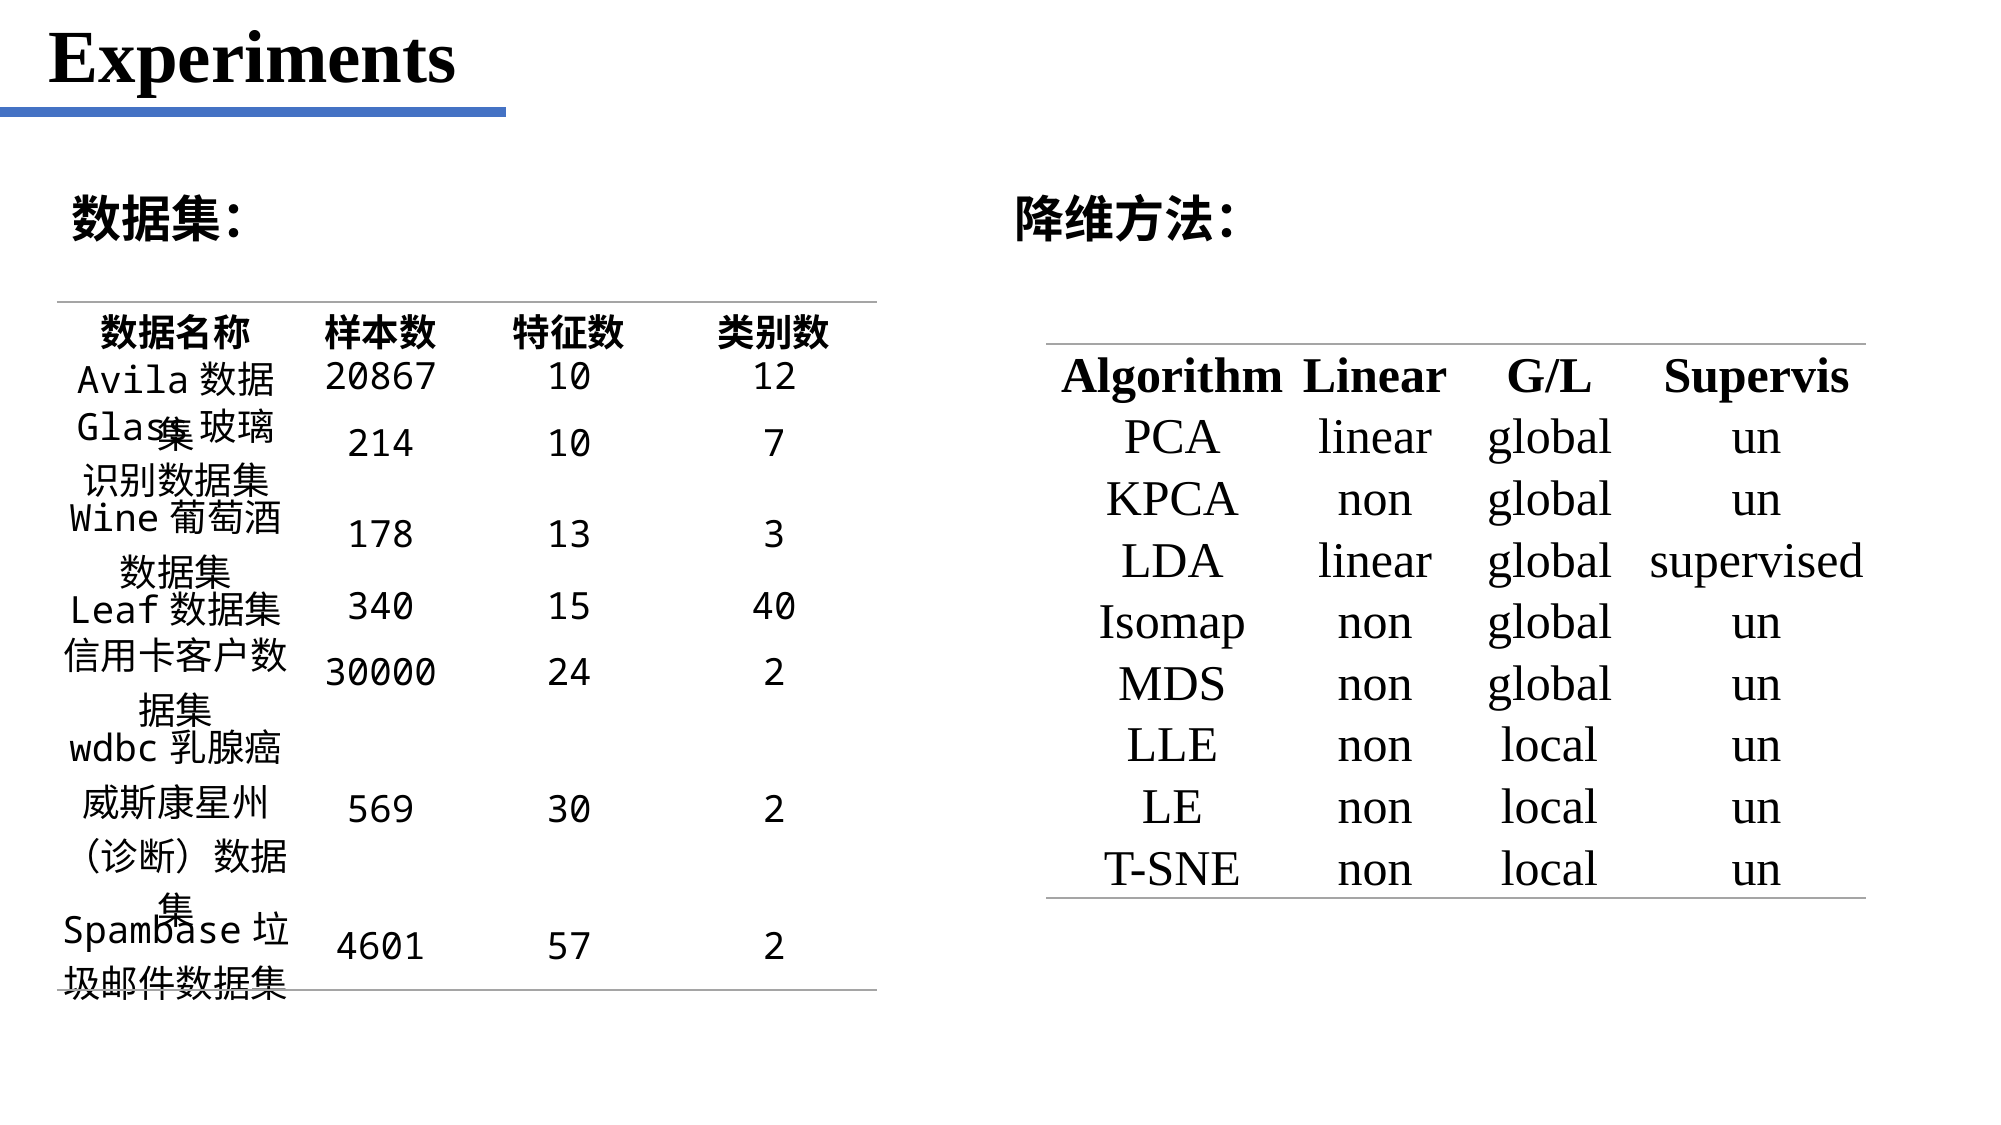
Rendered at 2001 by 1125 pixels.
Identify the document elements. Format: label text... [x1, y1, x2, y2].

table_cell 信用卡客户数据集 [57, 625, 295, 716]
table_cell un [1648, 837, 1866, 897]
table_cell LDA [1046, 529, 1299, 590]
table_cell 4601 [295, 898, 467, 989]
table_cell 30 [467, 716, 672, 898]
table_header 数据名称 [57, 303, 295, 348]
table_header 样本数 [295, 303, 467, 348]
table_cell Wine葡萄酒数据集 [57, 487, 295, 578]
text_box 数据集： [56, 180, 595, 256]
table_cell non [1299, 590, 1452, 652]
table_cell 24 [467, 625, 672, 716]
table_cell 569 [295, 716, 467, 898]
table_cell Isomap [1046, 590, 1299, 652]
table_cell un [1648, 652, 1866, 713]
table_header 类别数 [672, 303, 877, 348]
table_cell 3 [672, 487, 877, 578]
table_cell 40 [672, 578, 877, 625]
table_cell supervised [1648, 529, 1866, 590]
table_cell Spambase垃圾邮件数据集 [57, 898, 295, 989]
table_cell global [1452, 529, 1648, 590]
text_box Experiments [0, 0, 506, 105]
table_cell 2 [672, 898, 877, 989]
table_cell LE [1046, 775, 1299, 837]
table_cell Glass玻璃识别数据集 [57, 395, 295, 487]
table_cell global [1452, 405, 1648, 467]
table_cell un [1648, 590, 1866, 652]
table_cell linear [1299, 405, 1452, 467]
table_cell 10 [467, 348, 672, 395]
table_cell un [1648, 775, 1866, 837]
table_cell 10 [467, 395, 672, 487]
table_cell 214 [295, 395, 467, 487]
table_cell Leaf数据集 [57, 578, 295, 625]
table_cell non [1299, 713, 1452, 775]
table_cell 13 [467, 487, 672, 578]
table_cell MDS [1046, 652, 1299, 713]
table_cell 20867 [295, 348, 467, 395]
table_cell 340 [295, 578, 467, 625]
table_cell Avila数据集 [57, 348, 295, 395]
table_cell non [1299, 837, 1452, 897]
table_header 特征数 [467, 303, 672, 348]
table_header G/L [1452, 345, 1648, 405]
table_cell 12 [672, 348, 877, 395]
table_header Algorithm [1046, 345, 1299, 405]
table_cell non [1299, 775, 1452, 837]
table_cell un [1648, 713, 1866, 775]
table_cell non [1299, 652, 1452, 713]
table_cell 7 [672, 395, 877, 487]
table_cell 2 [672, 625, 877, 716]
table_cell linear [1299, 529, 1452, 590]
table_cell global [1452, 652, 1648, 713]
table_cell global [1452, 467, 1648, 529]
table_cell 178 [295, 487, 467, 578]
table_header Supervis [1648, 345, 1866, 405]
table_cell T-SNE [1046, 837, 1299, 897]
table_cell non [1299, 467, 1452, 529]
table_cell global [1452, 590, 1648, 652]
table_cell local [1452, 713, 1648, 775]
table_cell PCA [1046, 405, 1299, 467]
table_cell 15 [467, 578, 672, 625]
table_cell local [1452, 837, 1648, 897]
table_cell un [1648, 405, 1866, 467]
table_cell 2 [672, 716, 877, 898]
text_box 降维方法： [999, 180, 1538, 256]
table_cell LLE [1046, 713, 1299, 775]
table_cell local [1452, 775, 1648, 837]
table_cell 57 [467, 898, 672, 989]
table_cell 30000 [295, 625, 467, 716]
table_cell KPCA [1046, 467, 1299, 529]
table_header Linear [1299, 345, 1452, 405]
table_cell wdbc乳腺癌威斯康星州（诊断）数据集 [57, 716, 295, 898]
table_cell un [1648, 467, 1866, 529]
